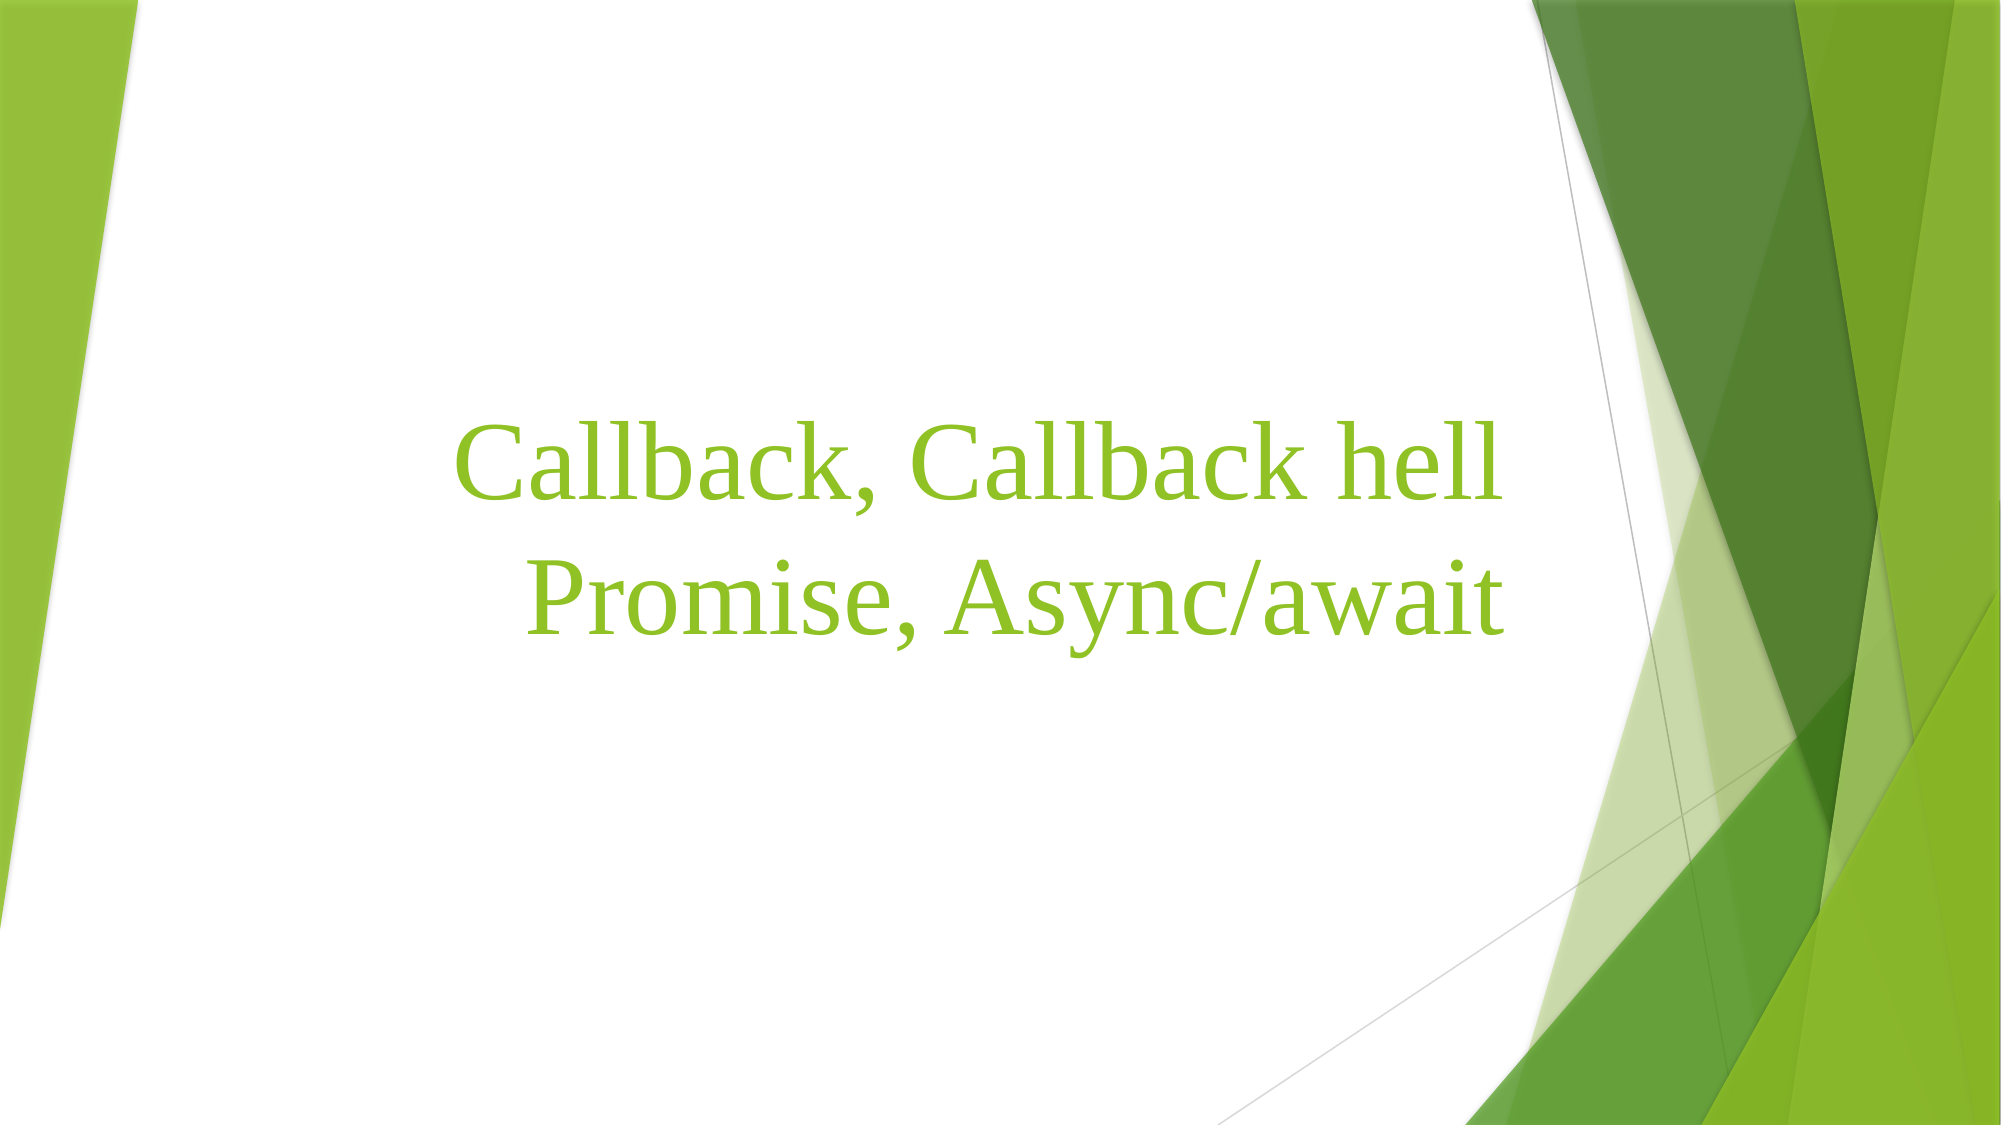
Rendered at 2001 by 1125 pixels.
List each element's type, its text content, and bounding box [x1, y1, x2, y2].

title Callback, Callback hell Promise, Async/await [247, 394, 1522, 665]
